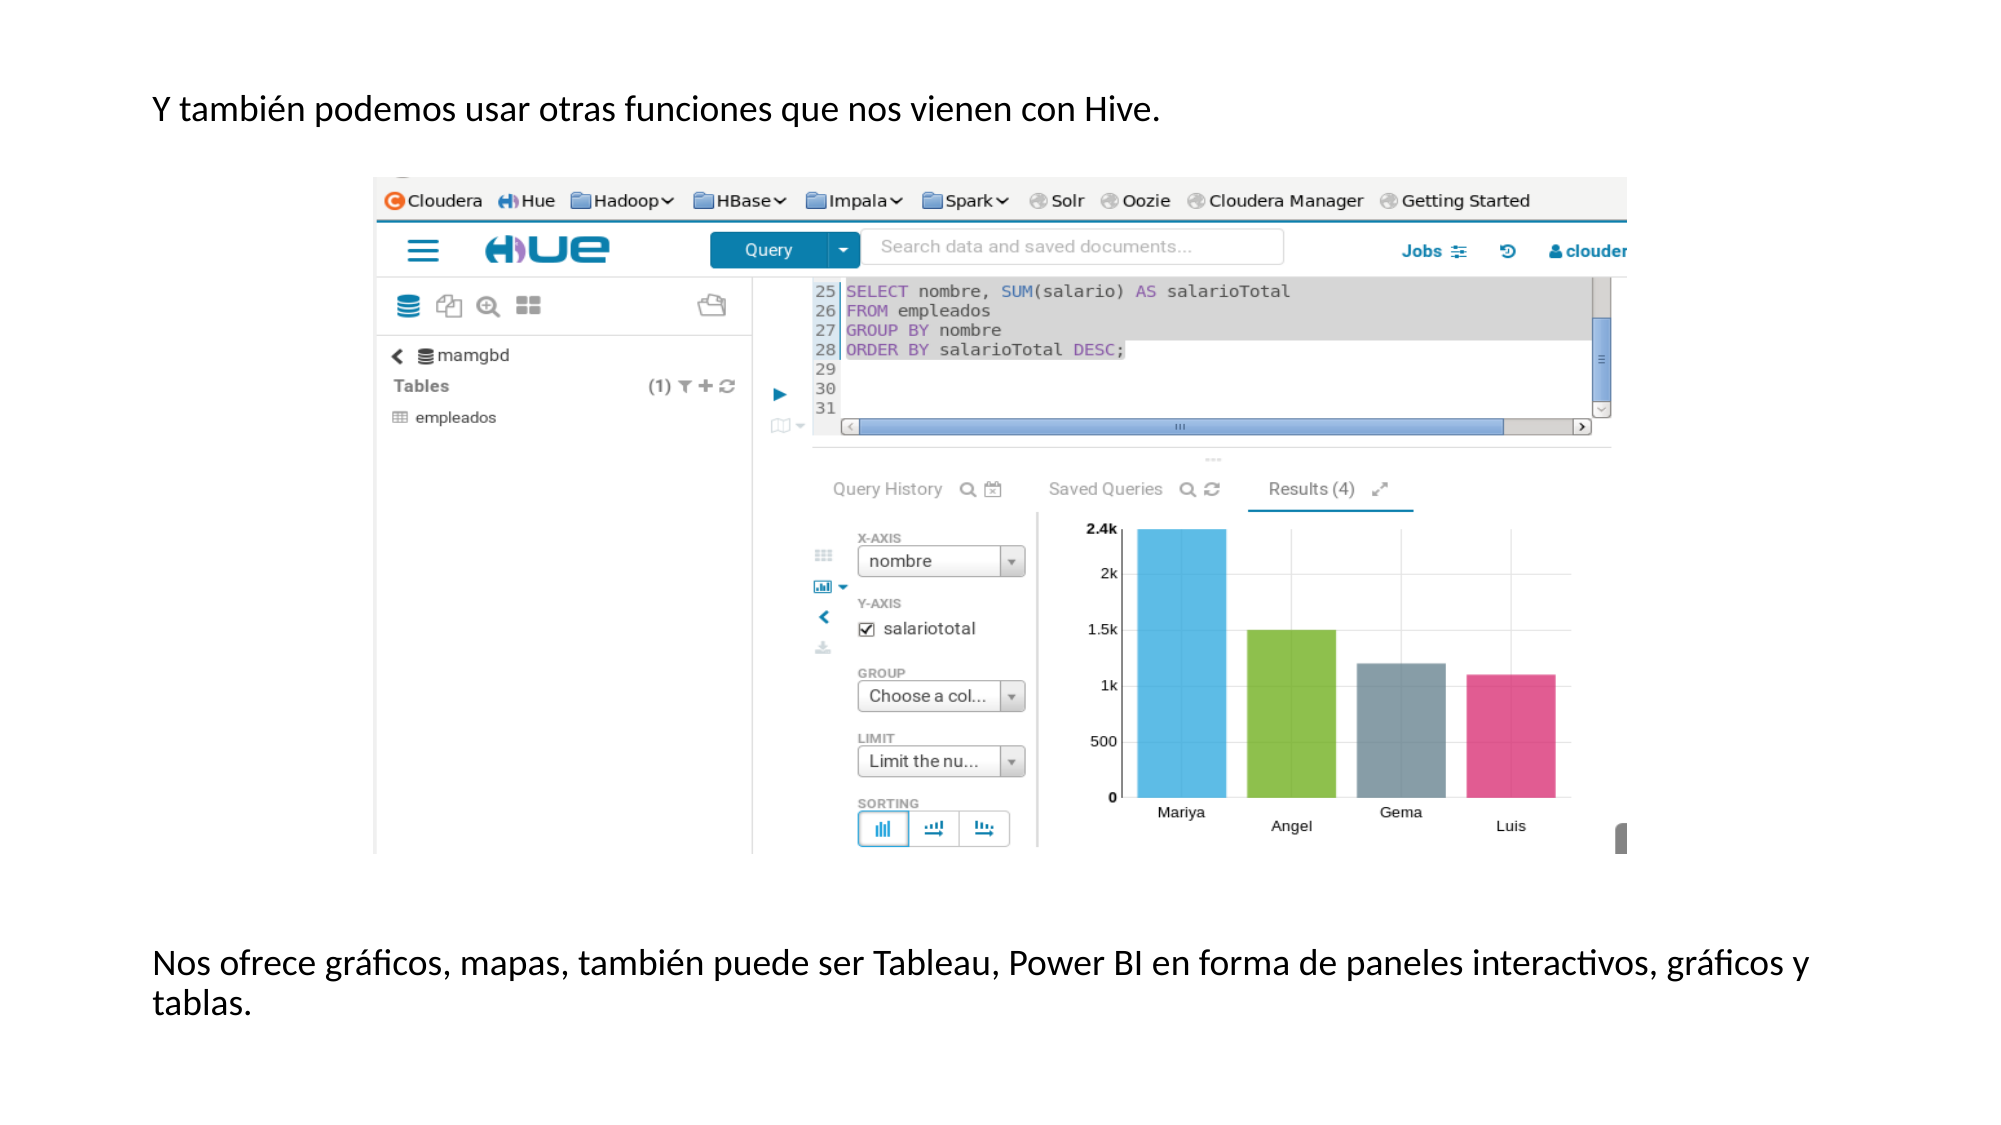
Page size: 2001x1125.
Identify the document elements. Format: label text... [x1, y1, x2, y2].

list Y también podemos usar otras funciones que nos vienen con Hive. Nos ofrece gráficos, mapas, también puede ser Tableau, Power BI en forma de paneles interactivos, gráficos y tablas. [137, 81, 1863, 1044]
picture [373, 177, 1627, 854]
